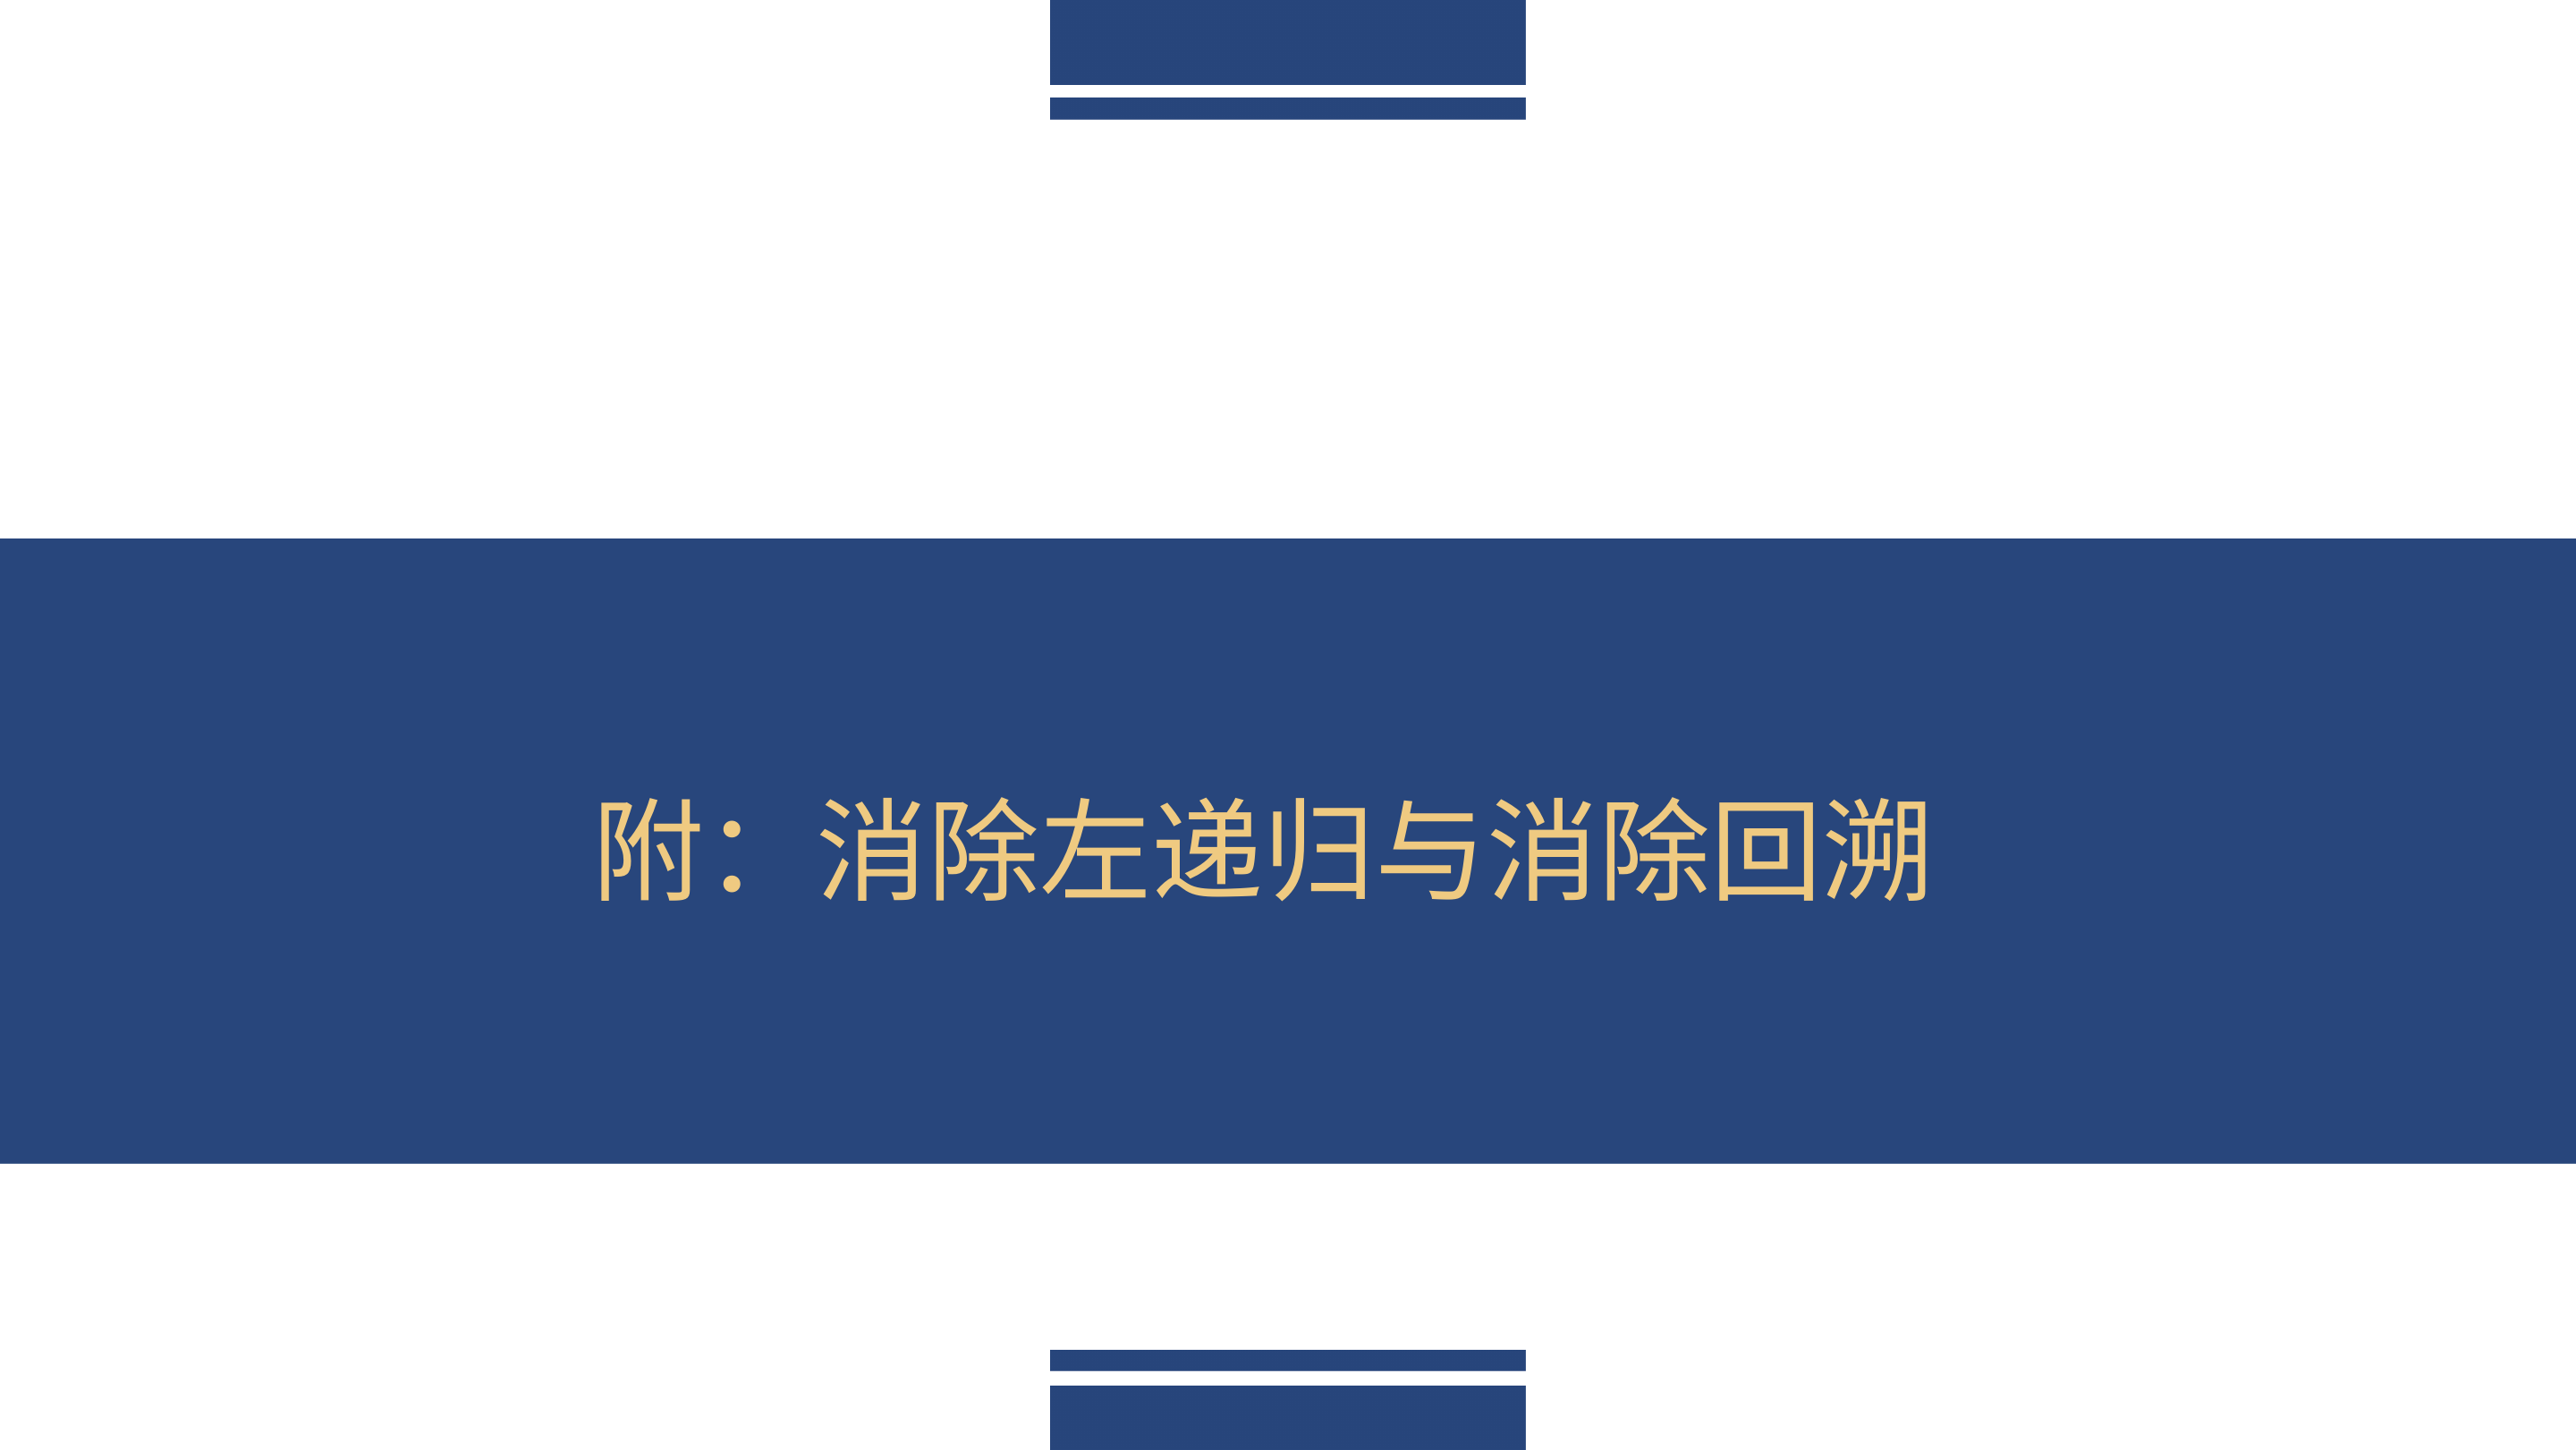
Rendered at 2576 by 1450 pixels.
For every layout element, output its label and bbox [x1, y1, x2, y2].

picture [0, 538, 2576, 1164]
picture [1050, 1386, 1526, 1450]
picture [1050, 1350, 1526, 1371]
picture [1050, 0, 1526, 85]
picture [1050, 98, 1526, 120]
